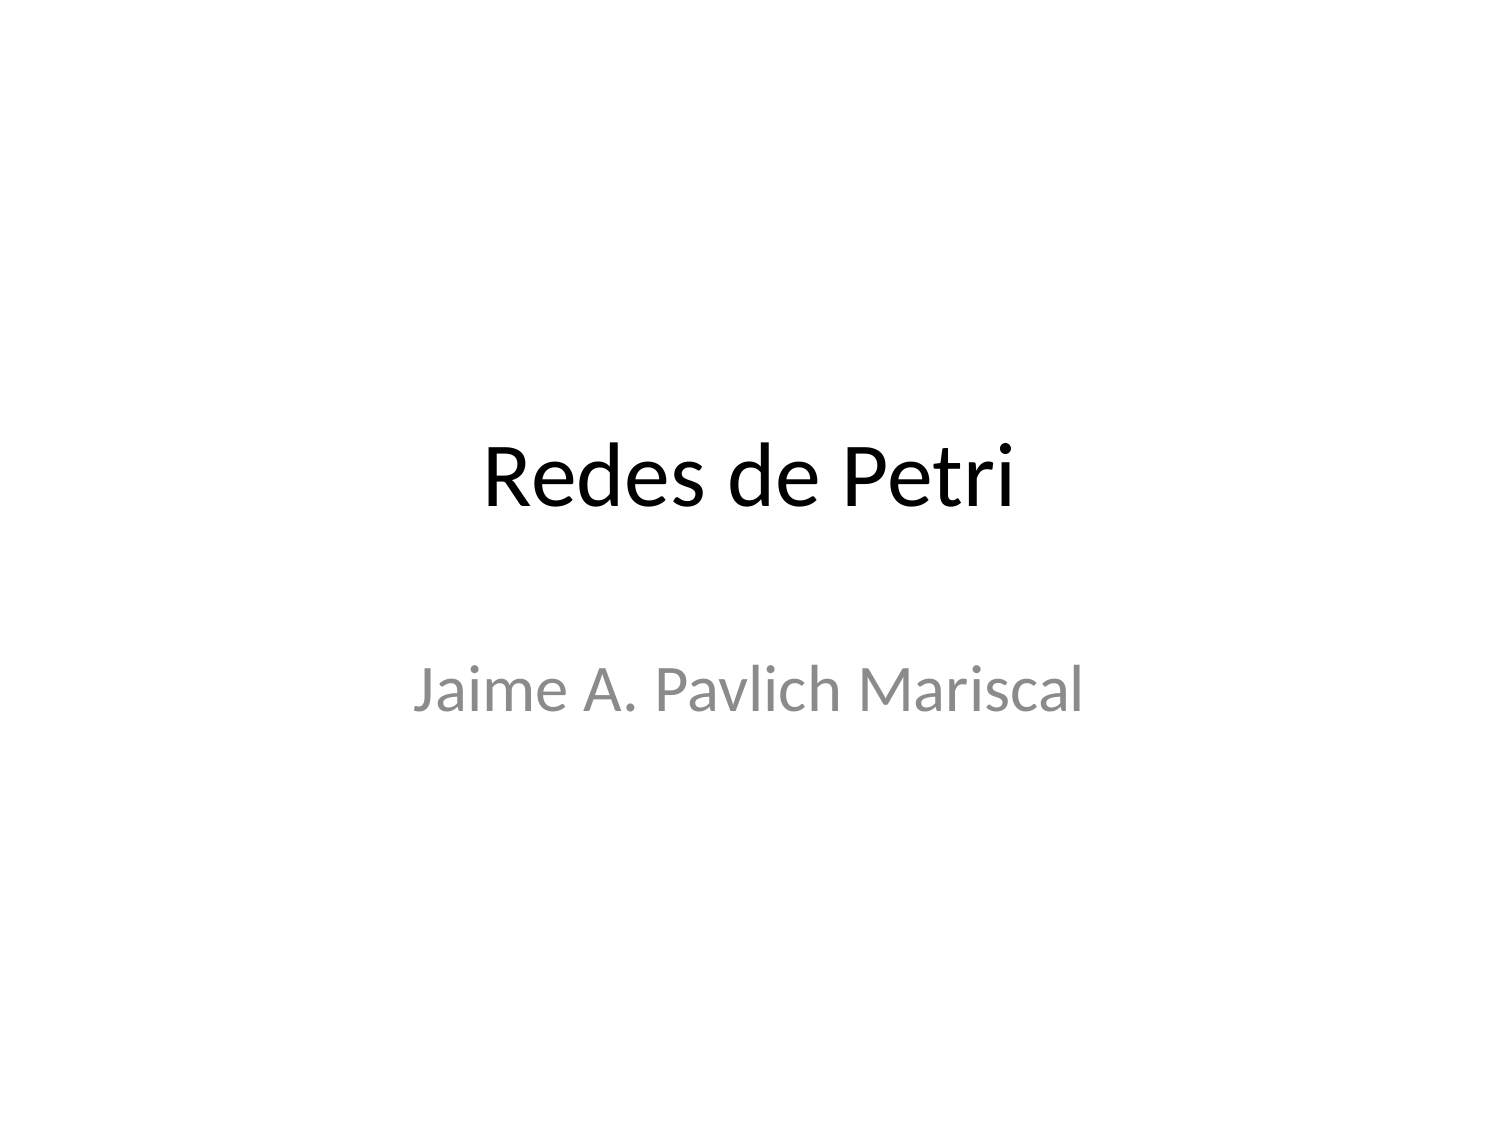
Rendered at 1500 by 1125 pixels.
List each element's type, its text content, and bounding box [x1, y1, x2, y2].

title Redes de Petri [112, 349, 1388, 591]
subtitle Jaime A. Pavlich Mariscal [225, 637, 1275, 925]
